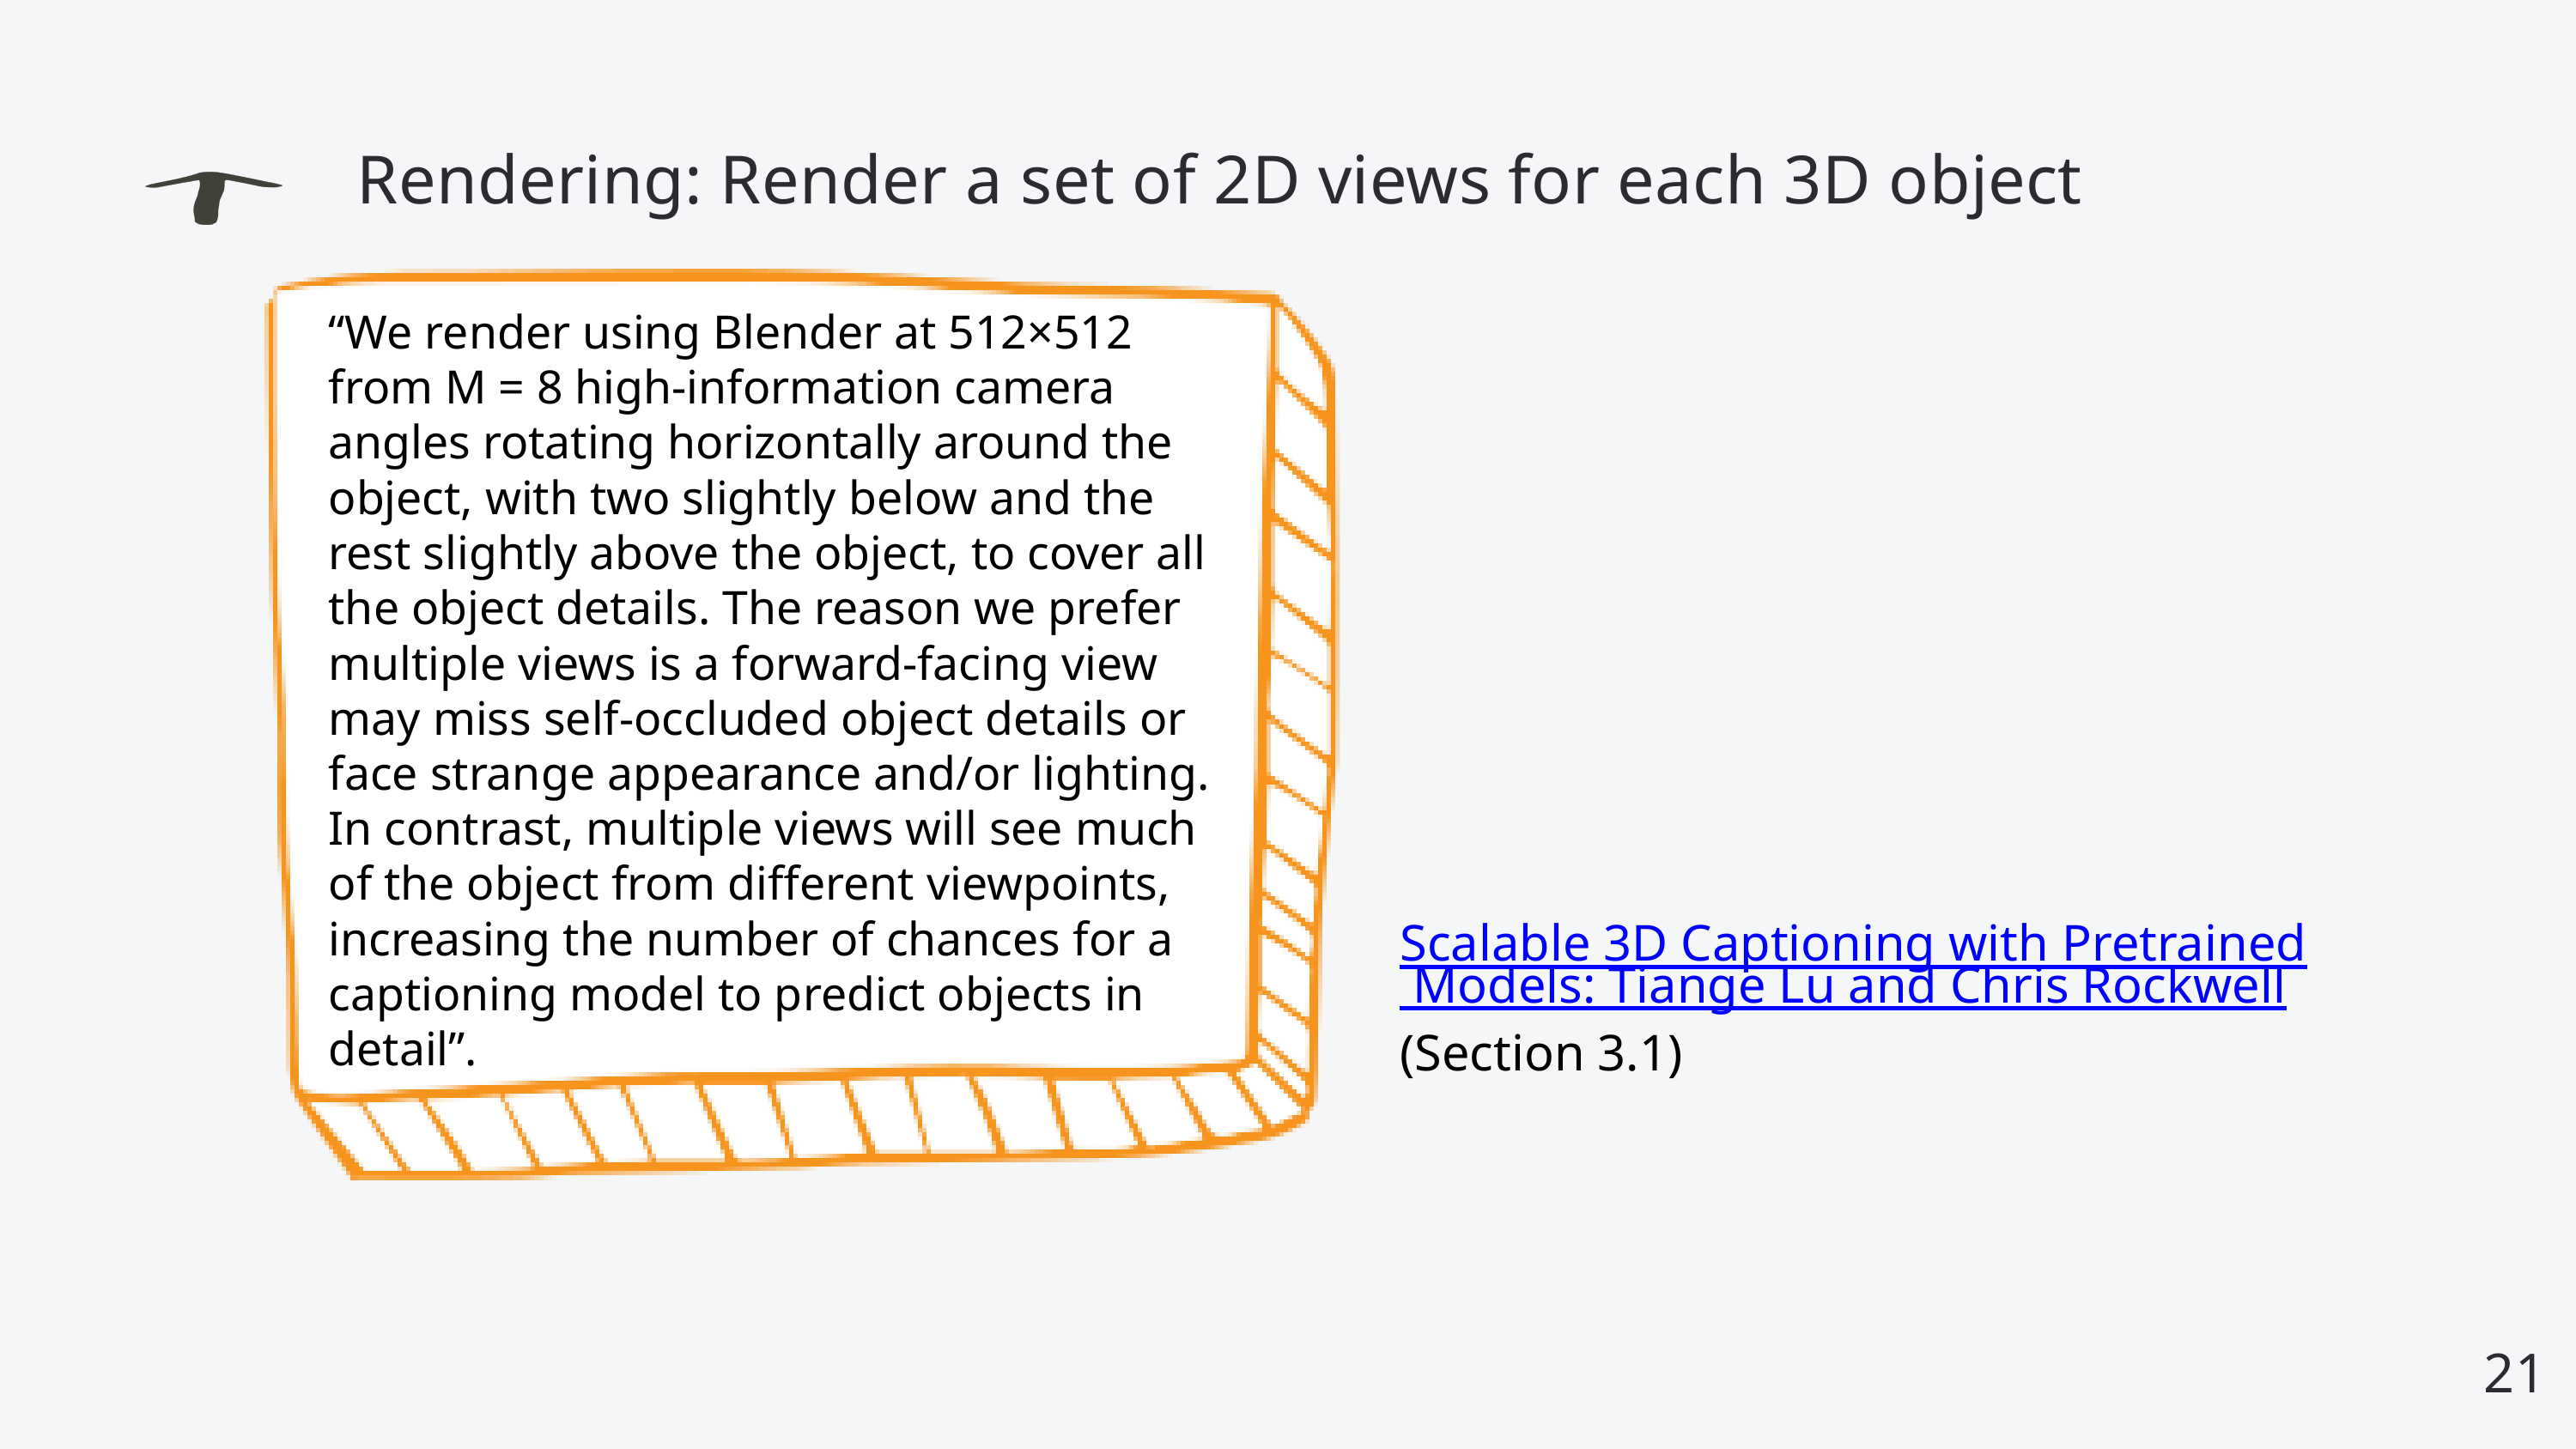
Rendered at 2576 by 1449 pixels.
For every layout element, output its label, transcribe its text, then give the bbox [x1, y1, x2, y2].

text_box 21 [2479, 1327, 2551, 1404]
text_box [144, 144, 2536, 225]
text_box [264, 268, 1340, 1180]
text_box Scalable 3D Captioning with Pretrained Models: Tiange Lu and Chris Rockwell (Section 3.1) [1400, 919, 2309, 1040]
